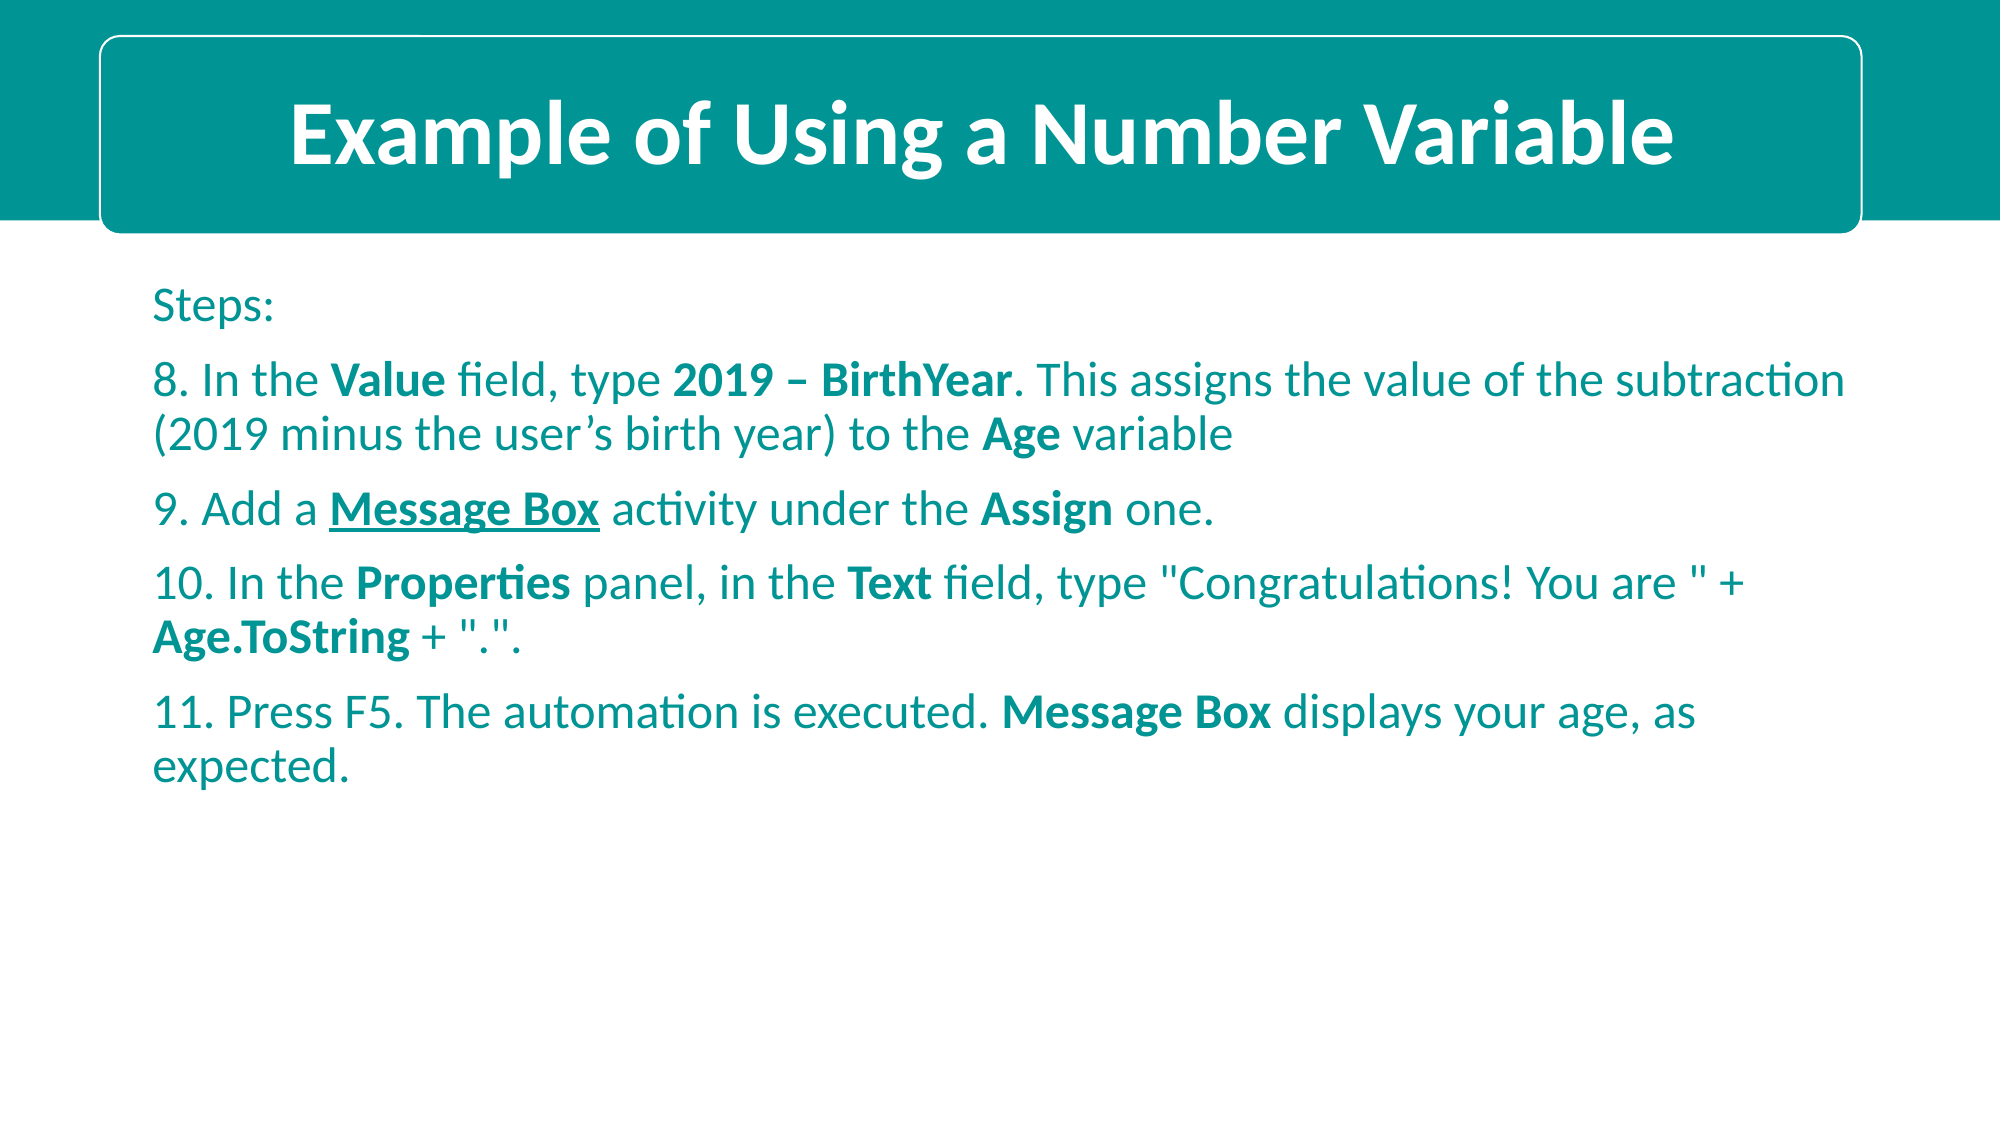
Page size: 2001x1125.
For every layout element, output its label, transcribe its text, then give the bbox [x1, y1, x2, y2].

text_box [0, 0, 2000, 221]
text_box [99, 36, 1864, 235]
list Steps: 8. In the Value field, type 2019 – BirthYear. This assigns the value of the subtraction (2019 minus the user’s birth year) to the Age variable 9. Add a Message Box activity under the Assign one. 10. In the Properties panel, in the Text field, type "Congratulations! You are " + Age.ToString + ".". 11. Press F5. The automation is executed. Message Box displays your age, as expected. [137, 270, 1863, 907]
